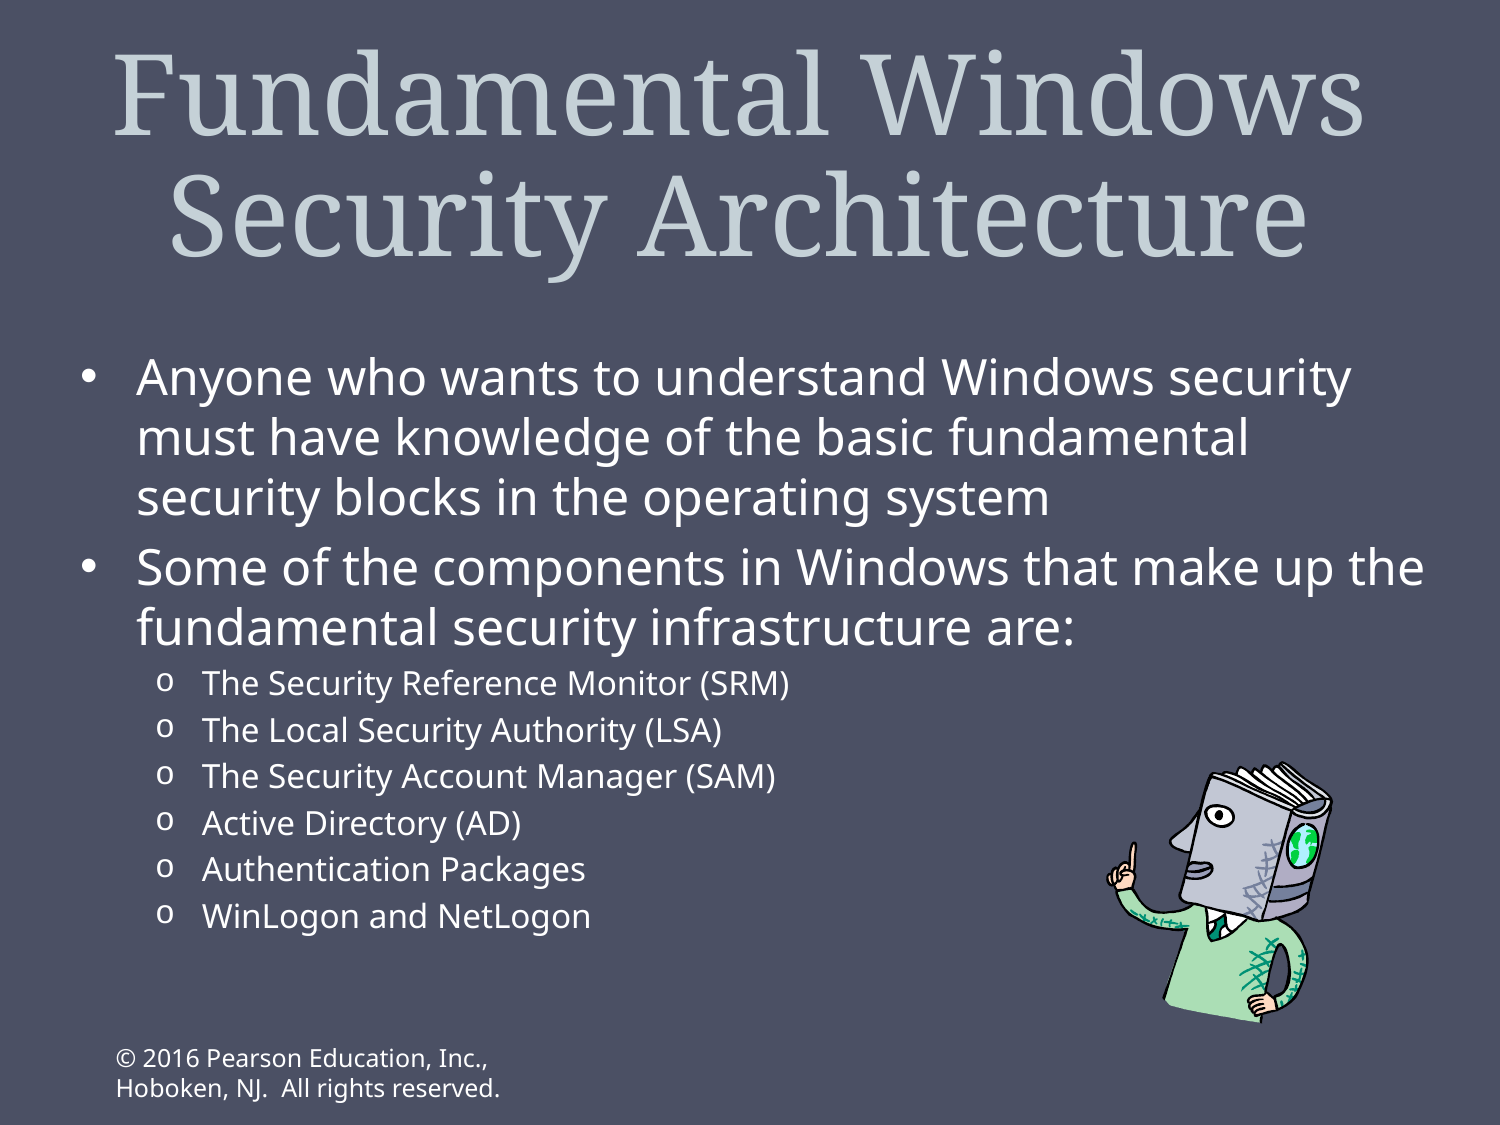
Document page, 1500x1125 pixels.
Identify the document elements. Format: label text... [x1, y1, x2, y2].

title Fundamental Windows Security Architecture [64, 90, 1415, 287]
list Anyone who wants to understand Windows security must have knowledge of the basic fundamental security blocks in the operating system Some of the components in Windows that make up the fundamental security infrastructure are: The Security Reference Monitor (SRM) The Local Security Authority (LSA) The Security Account Manager (SAM) Active Directory (AD) Authentication Packages WinLogon and NetLogon [64, 338, 1451, 1083]
picture [1105, 750, 1329, 1024]
footer © 2016 Pearson Education, Inc., Hoboken, NJ. All rights reserved. [108, 1042, 576, 1103]
